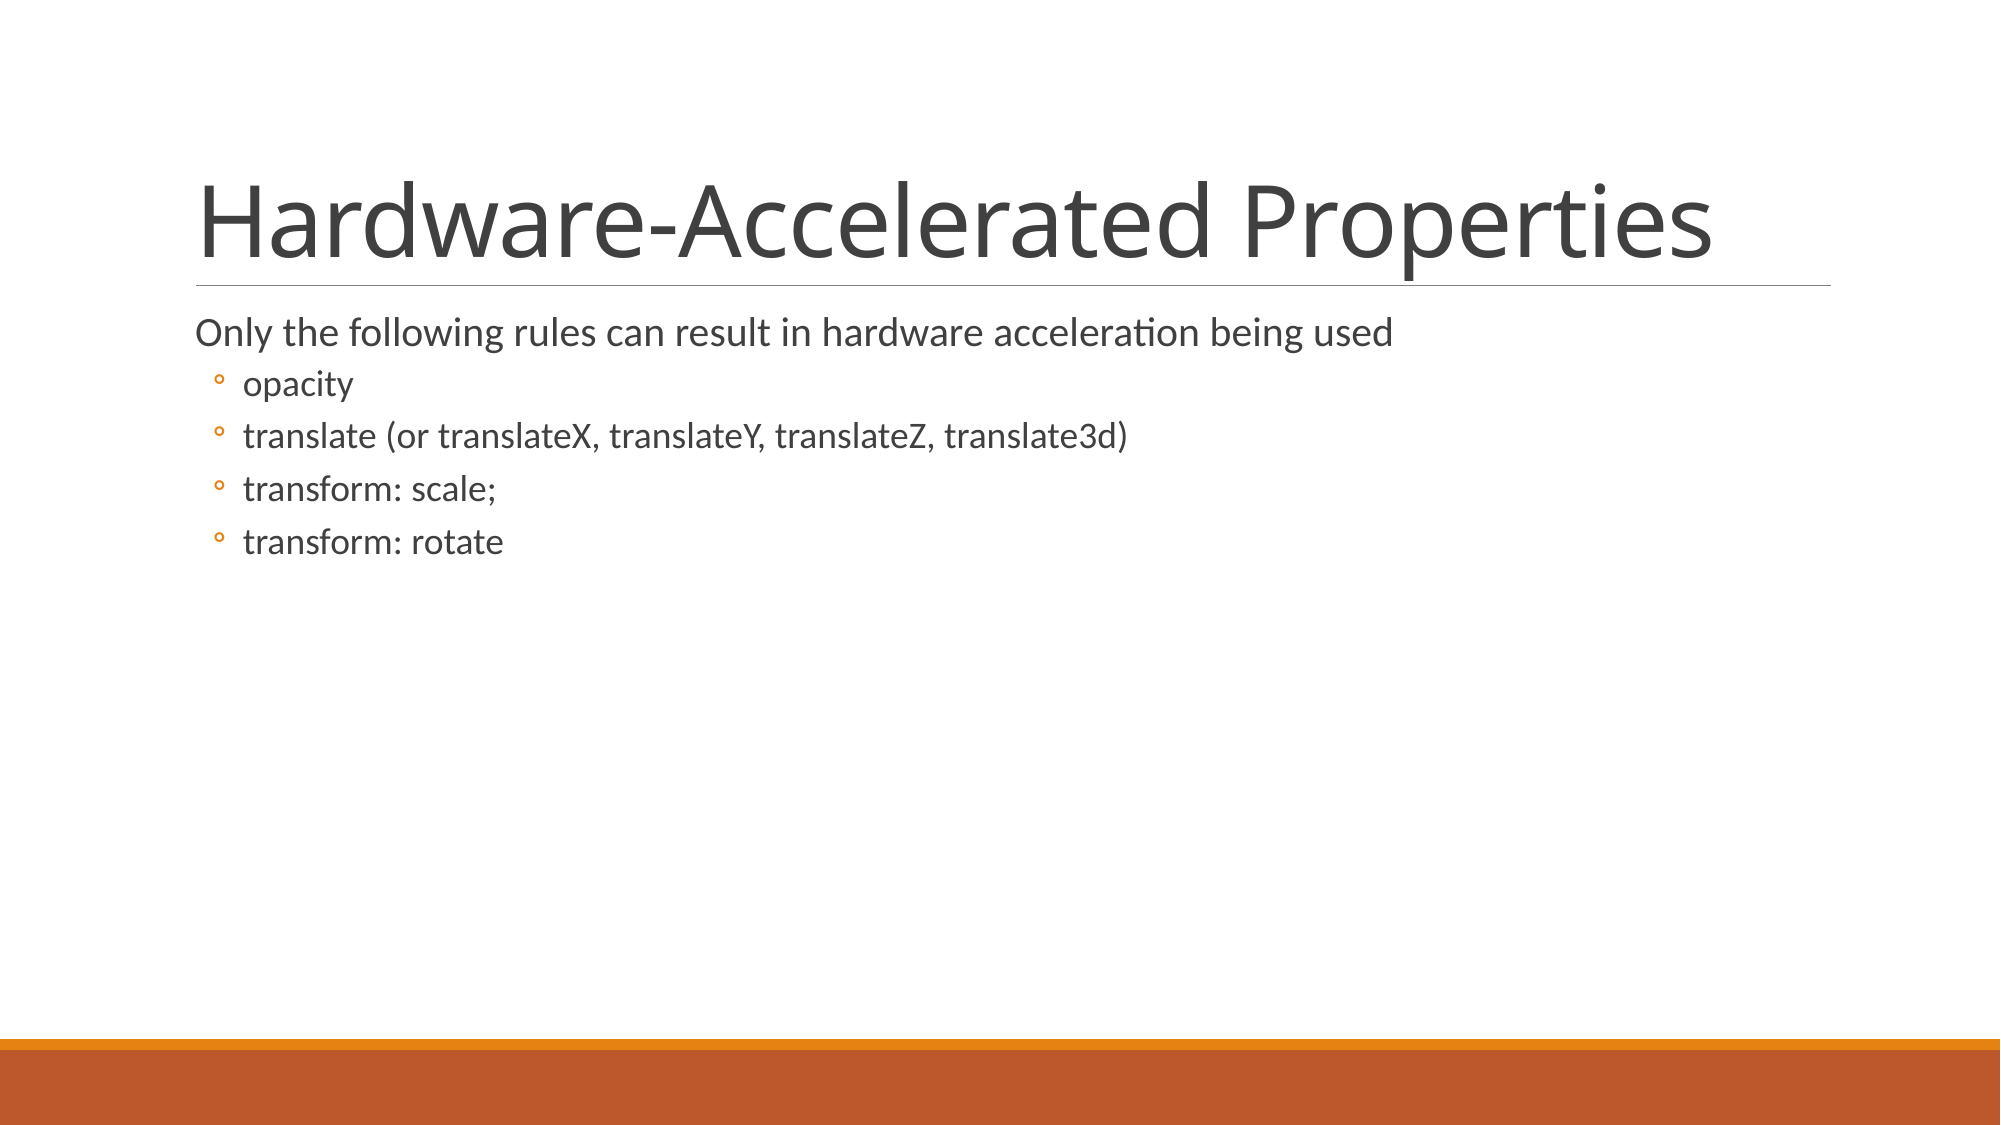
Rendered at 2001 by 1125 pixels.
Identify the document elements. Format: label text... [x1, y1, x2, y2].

list Only the following rules can result in hardware acceleration being used opacity translate (or translateX, translateY, translateZ, translate3d) transform: scale; transform: rotate [180, 302, 1830, 963]
title Hardware-Accelerated Properties [180, 47, 1830, 285]
